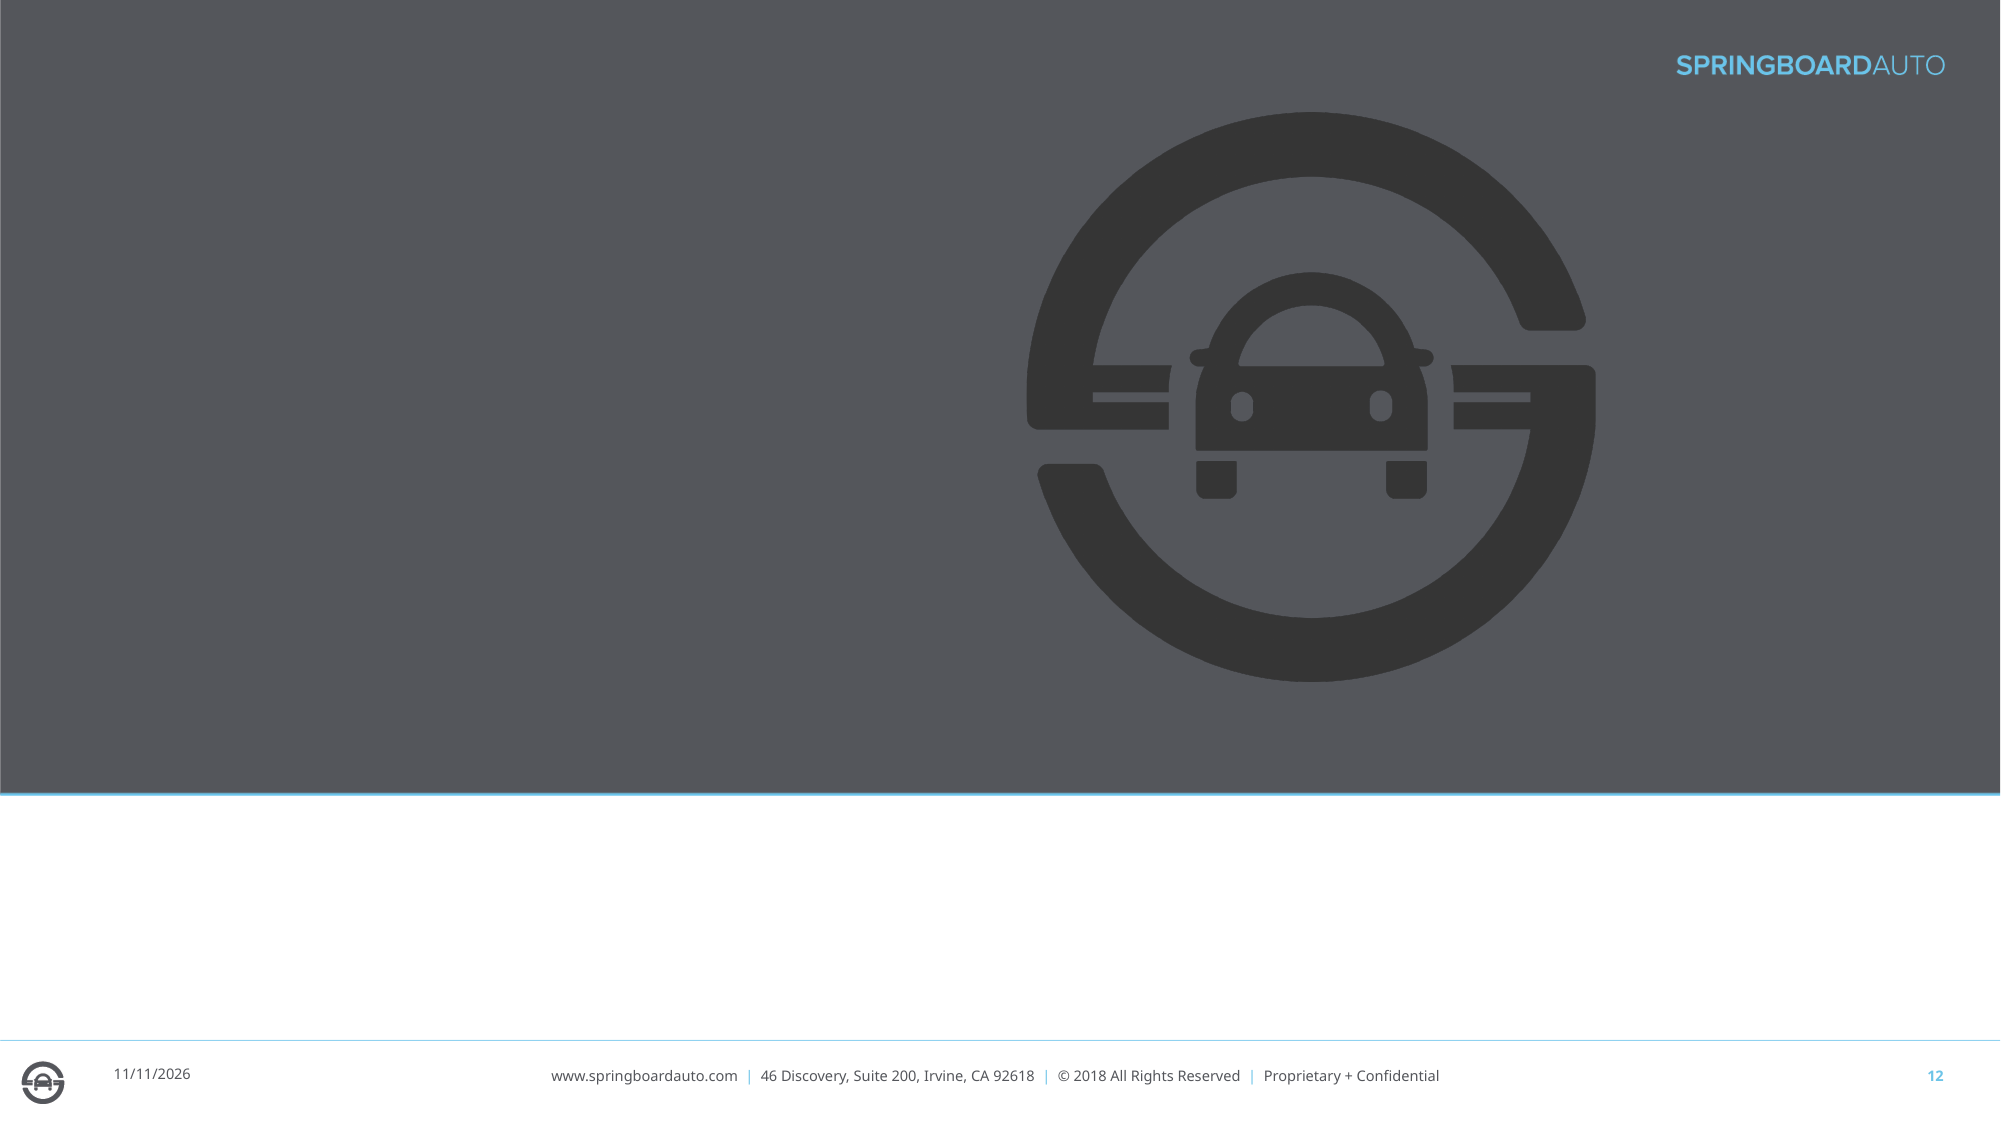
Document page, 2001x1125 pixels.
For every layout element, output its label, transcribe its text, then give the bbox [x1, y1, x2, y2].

footer www.springboardauto.com | 46 Discovery, Suite 200, Irvine, CA 92618 | © 2018 All Rights Reserved | Proprietary + Confidential [379, 1067, 1619, 1125]
slide_number 12 [1756, 1067, 1944, 1125]
picture [0, 0, 2001, 1125]
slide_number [113, 1065, 327, 1125]
